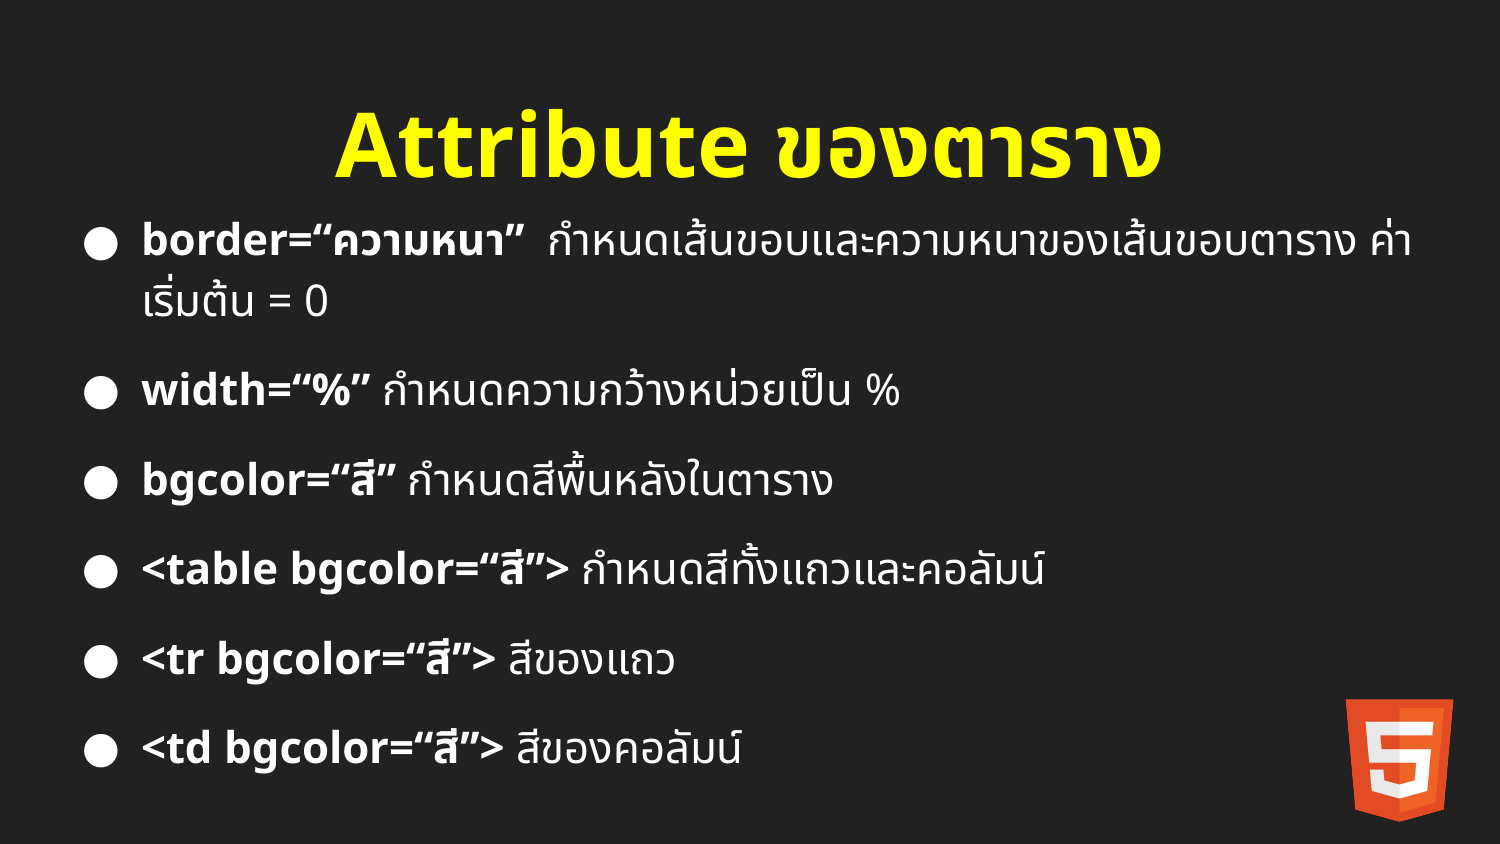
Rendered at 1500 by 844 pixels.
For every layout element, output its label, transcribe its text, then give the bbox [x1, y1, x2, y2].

picture [1323, 692, 1460, 822]
list border=“ความหนา” กำหนดเส้นขอบและความหนาของเส้นขอบตาราง ค่าเริ่มต้น = 0 width=“%” กำหนดความกว้างหน่วยเป็น % bgcolor=“สี” กำหนดสีพื้นหลังในตาราง <table bgcolor=“สี”> กำหนดสีทั้งแถวและคอลัมน์ <tr bgcolor=“สี”> สีของแถว <td bgcolor=“สี”> สีของคอลัมน์ [51, 189, 1449, 750]
title Attribute ของตาราง [51, 72, 1449, 167]
